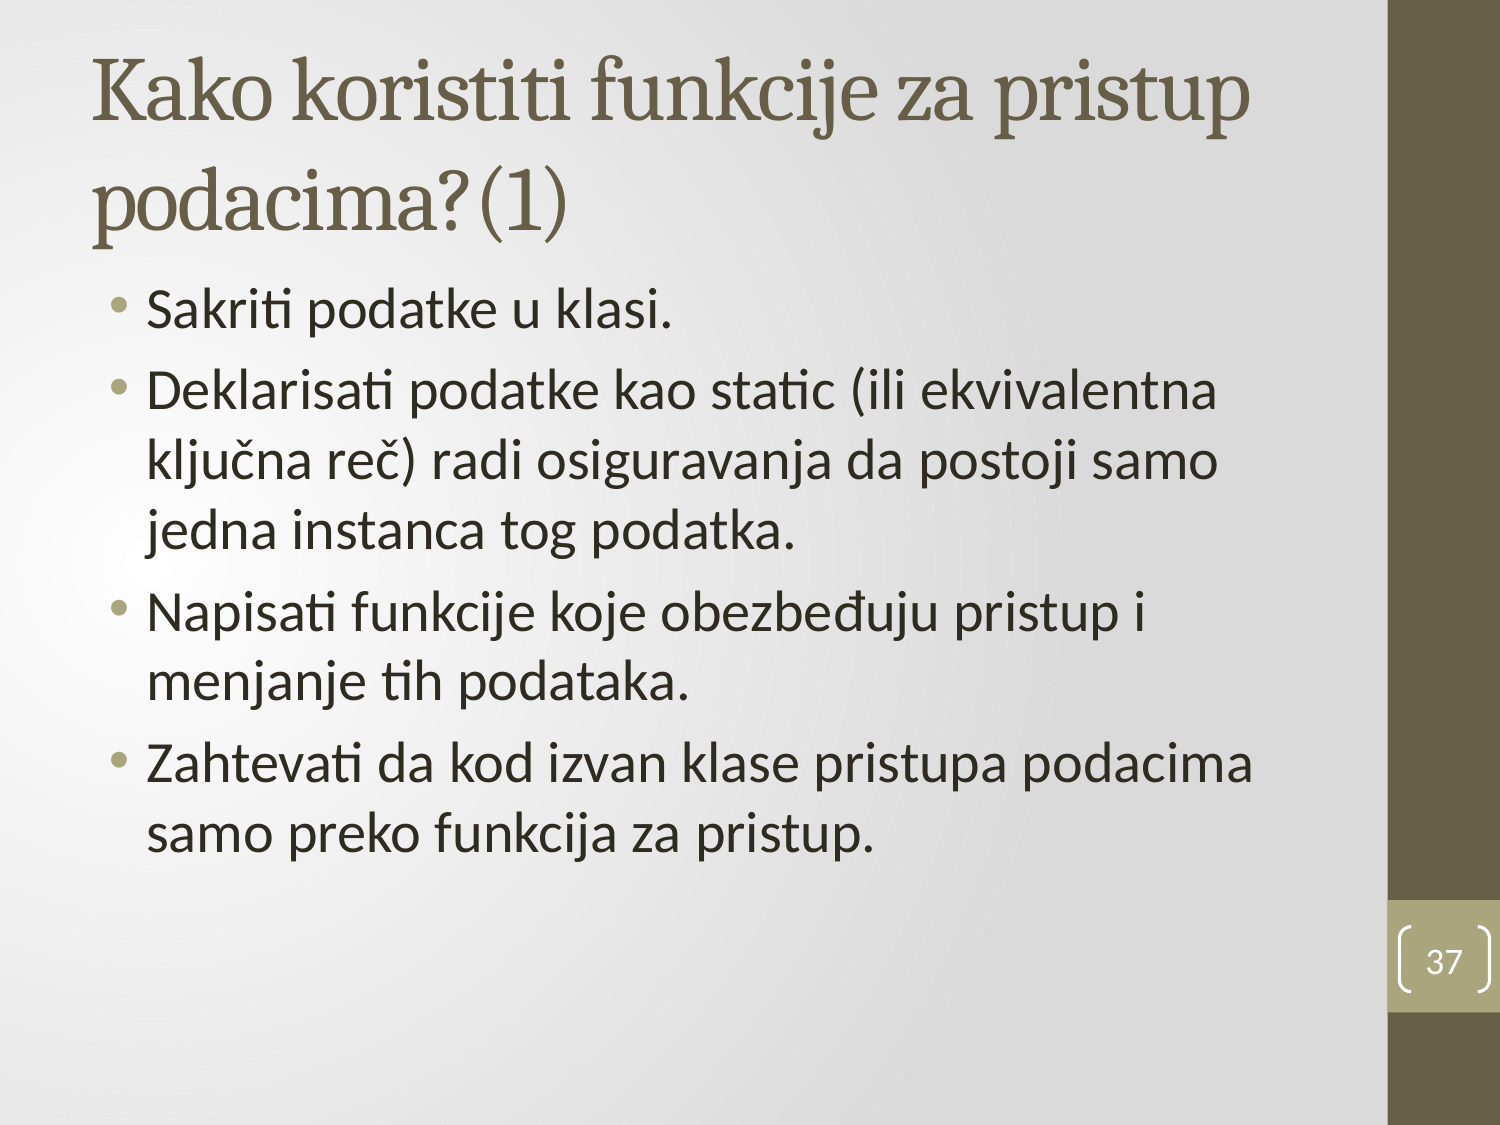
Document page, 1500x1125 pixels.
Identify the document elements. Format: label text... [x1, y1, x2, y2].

slide_number 37 [1397, 925, 1492, 994]
list Sakriti podatke u klasi. Deklarisati podatke kao static (ili ekvivalentna ključna reč) radi osiguravanja da postoji samo jedna instanca tog podatka. Napisati funkcije koje obezbeđuju pristup i menjanje tih podataka. Zahtevati da kod izvan klase pristupa podacima samo preko funkcija za pristup. [75, 262, 1325, 1050]
title Kako koristiti funkcije za pristup podacima?(1) [75, 45, 1325, 233]
